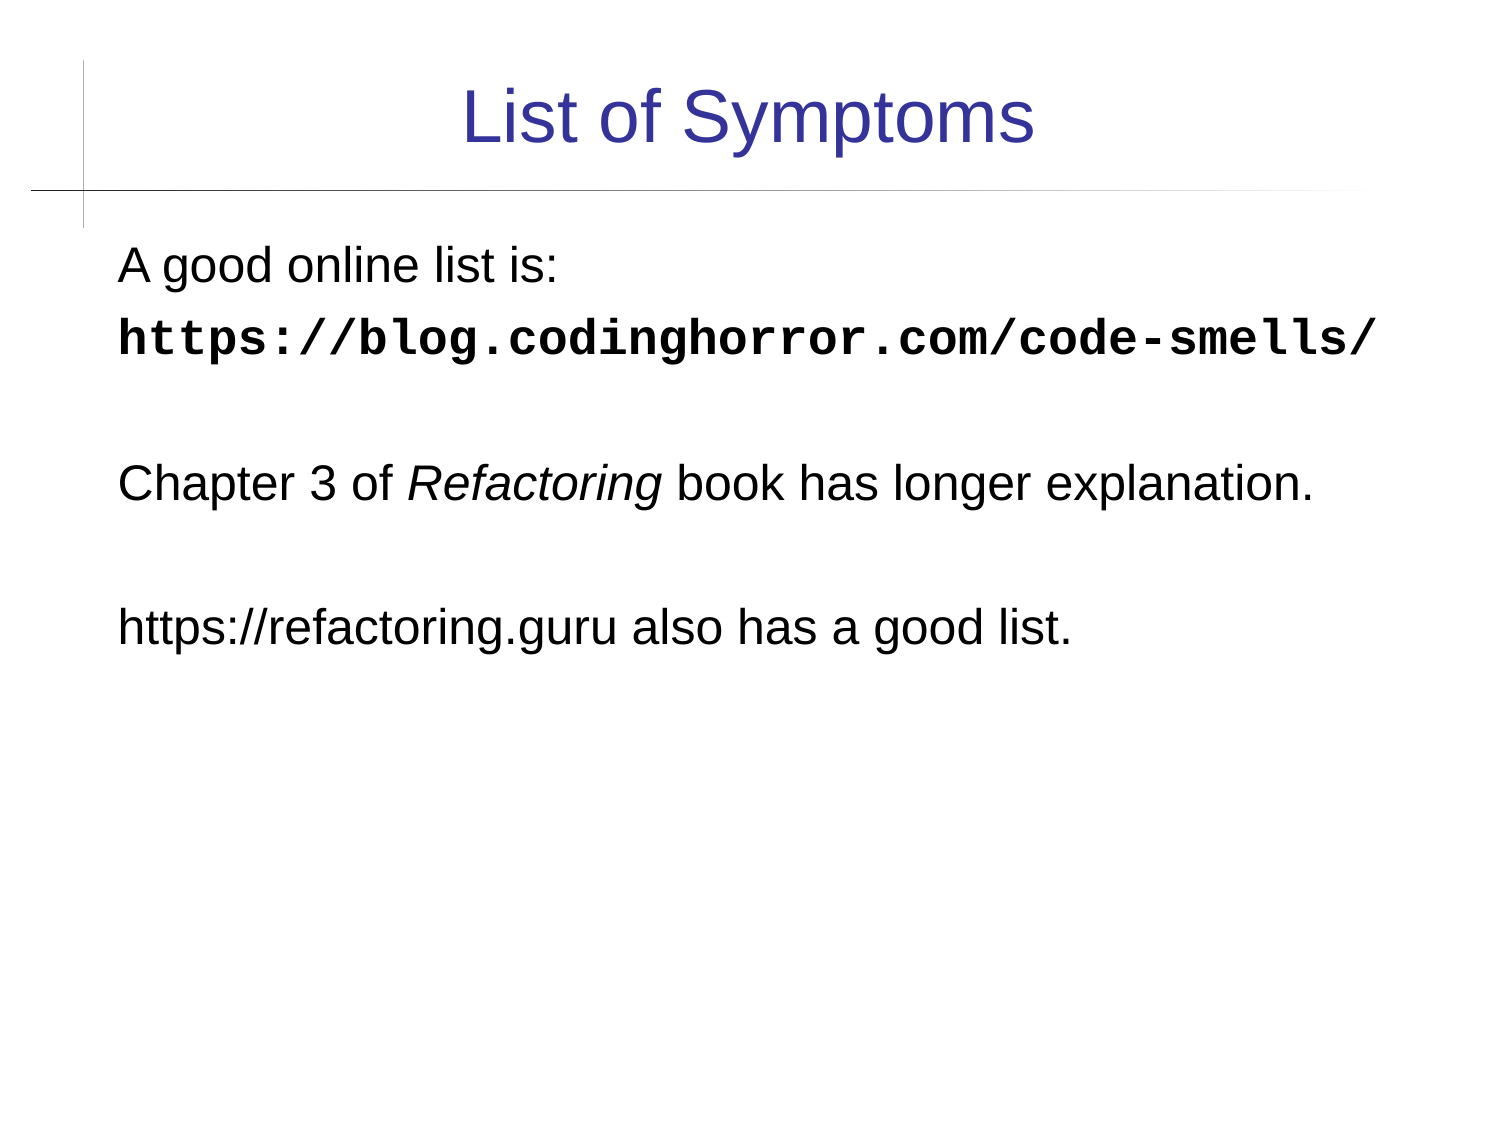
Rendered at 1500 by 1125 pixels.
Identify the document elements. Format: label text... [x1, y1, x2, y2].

text_box A good online list is: https://blog.codinghorror.com/code-smells/ Chapter 3 of Refactoring book has longer explanation. https://refactoring.guru also has a good list. [100, 224, 1425, 955]
text_box List of Symptoms [100, 42, 1398, 183]
